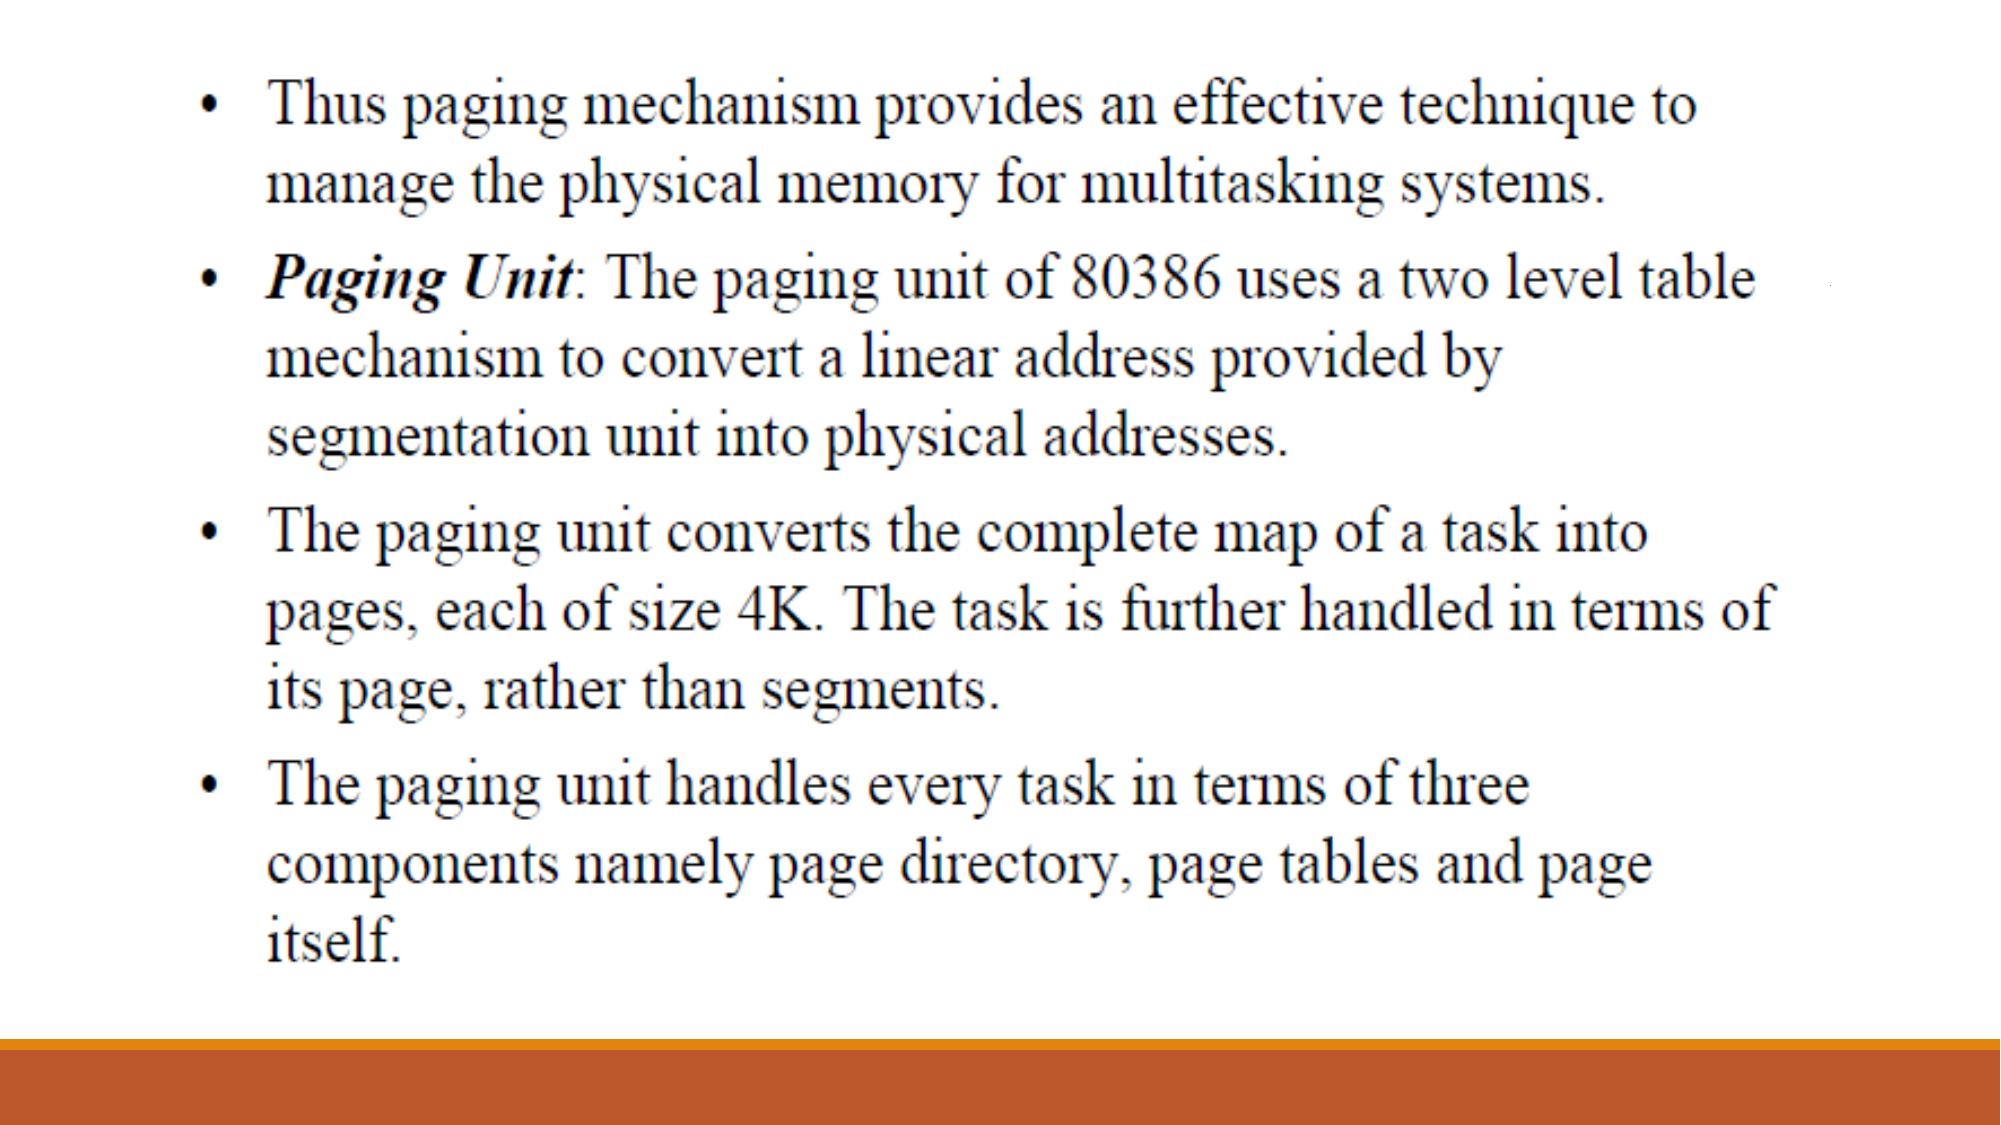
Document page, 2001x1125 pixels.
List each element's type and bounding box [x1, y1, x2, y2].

picture [155, 46, 1831, 987]
